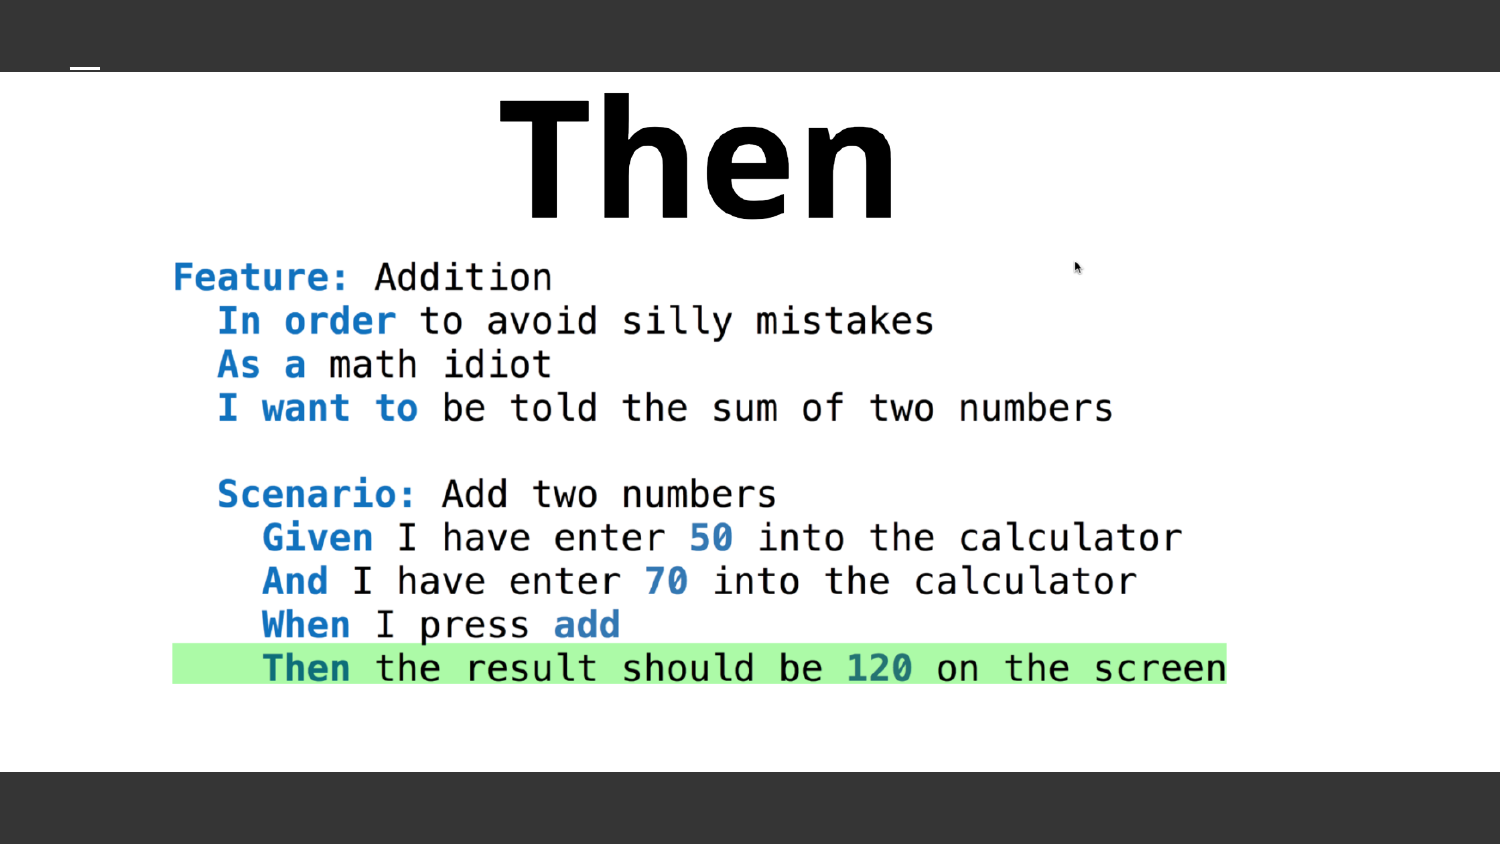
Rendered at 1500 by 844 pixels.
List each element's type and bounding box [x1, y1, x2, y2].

picture [0, 71, 1500, 772]
